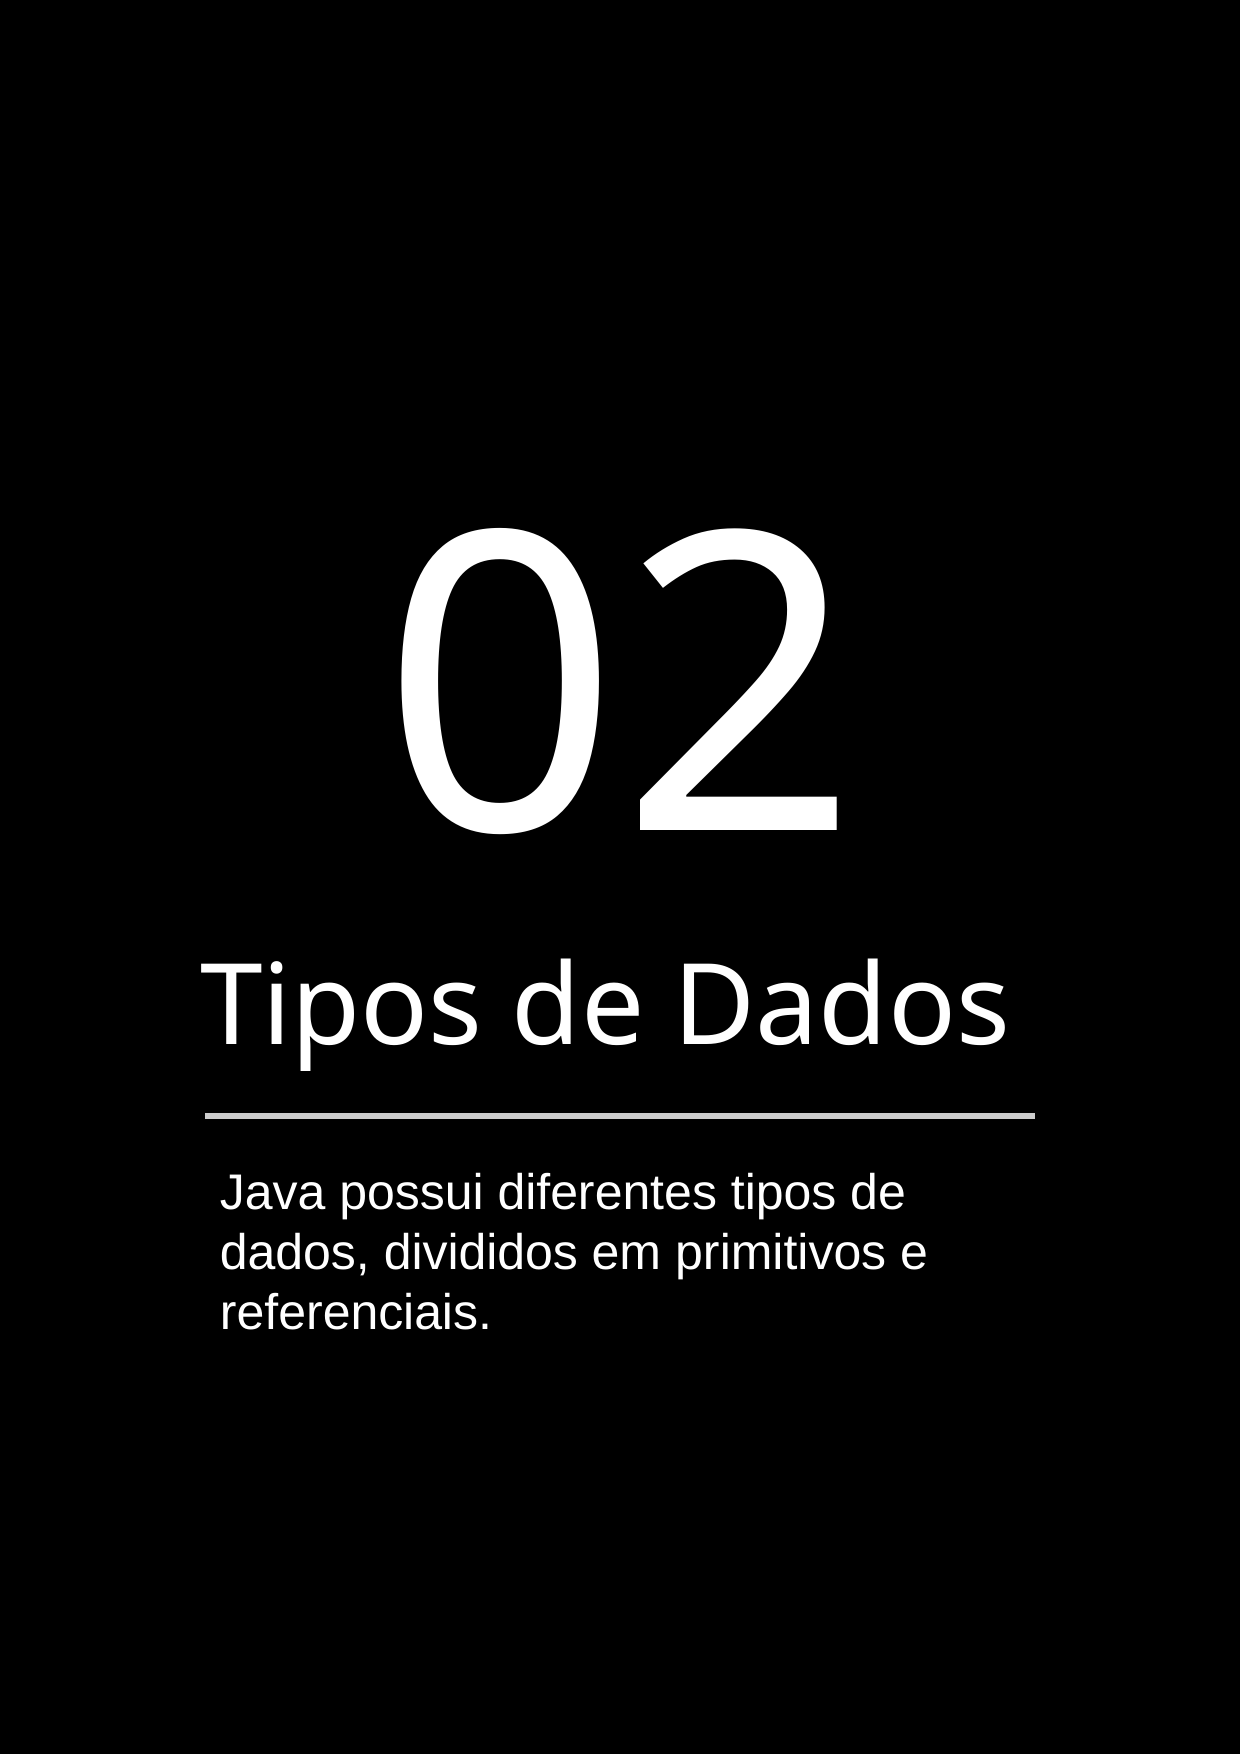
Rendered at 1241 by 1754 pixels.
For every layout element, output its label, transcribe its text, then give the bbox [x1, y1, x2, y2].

text_box Java possui diferentes tipos de dados, divididos em primitivos e referenciais. [205, 1144, 1035, 1355]
text_box 02 [346, 428, 894, 824]
text_box Tipos de Dados [0, 885, 1241, 1093]
